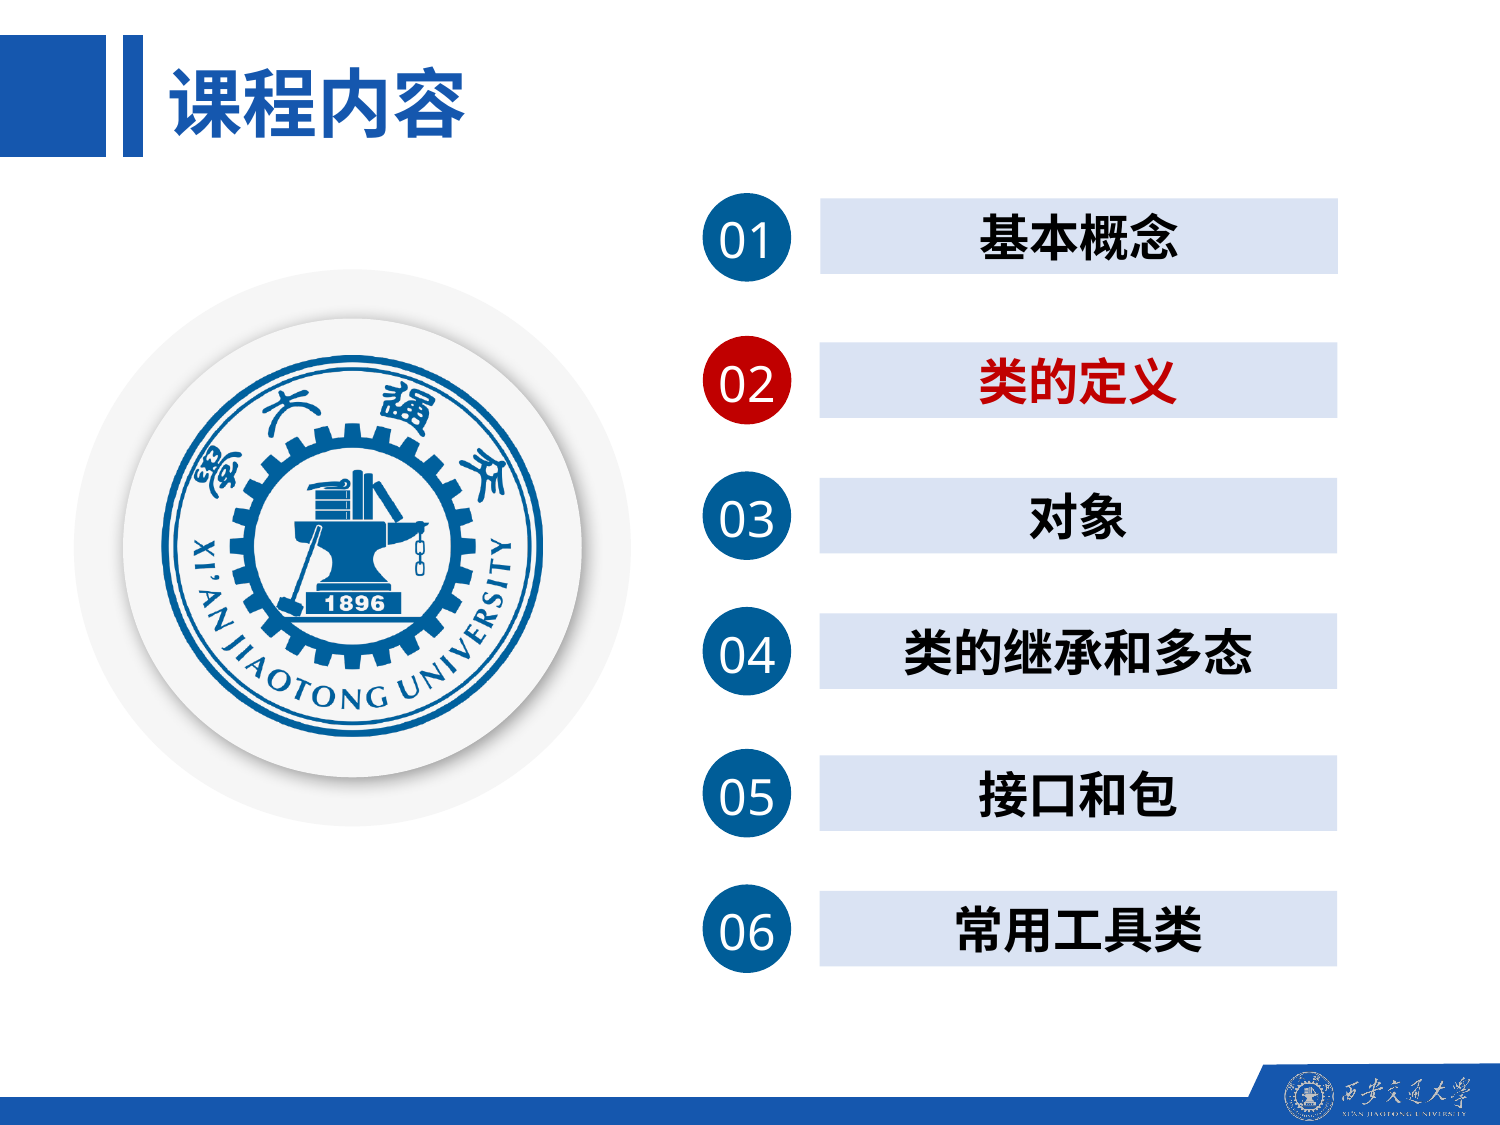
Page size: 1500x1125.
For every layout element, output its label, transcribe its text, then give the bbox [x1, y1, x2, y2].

text_box [718, 470, 775, 480]
text_box 04 [703, 615, 791, 691]
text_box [73, 269, 631, 827]
text_box 基本概念 [820, 198, 1338, 274]
text_box 05 [703, 757, 791, 833]
text_box [719, 747, 775, 757]
text_box [725, 420, 769, 426]
text_box 对象 [819, 477, 1338, 554]
text_box [723, 276, 771, 283]
text_box 课程内容 [114, 48, 522, 154]
text_box 02 [703, 344, 791, 420]
text_box [726, 556, 768, 561]
text_box [721, 192, 773, 200]
text_box 常用工具类 [819, 890, 1338, 967]
text_box [726, 969, 768, 975]
text_box 03 [703, 480, 791, 556]
text_box 06 [703, 893, 791, 969]
text_box 01 [703, 200, 791, 276]
text_box [718, 883, 775, 893]
text_box [719, 605, 775, 615]
text_box 类的定义 [819, 342, 1338, 418]
picture [161, 355, 543, 737]
text_box 类的继承和多态 [819, 613, 1338, 689]
text_box 接口和包 [819, 755, 1338, 831]
text_box [725, 833, 769, 839]
text_box [725, 691, 769, 697]
text_box [719, 334, 775, 344]
